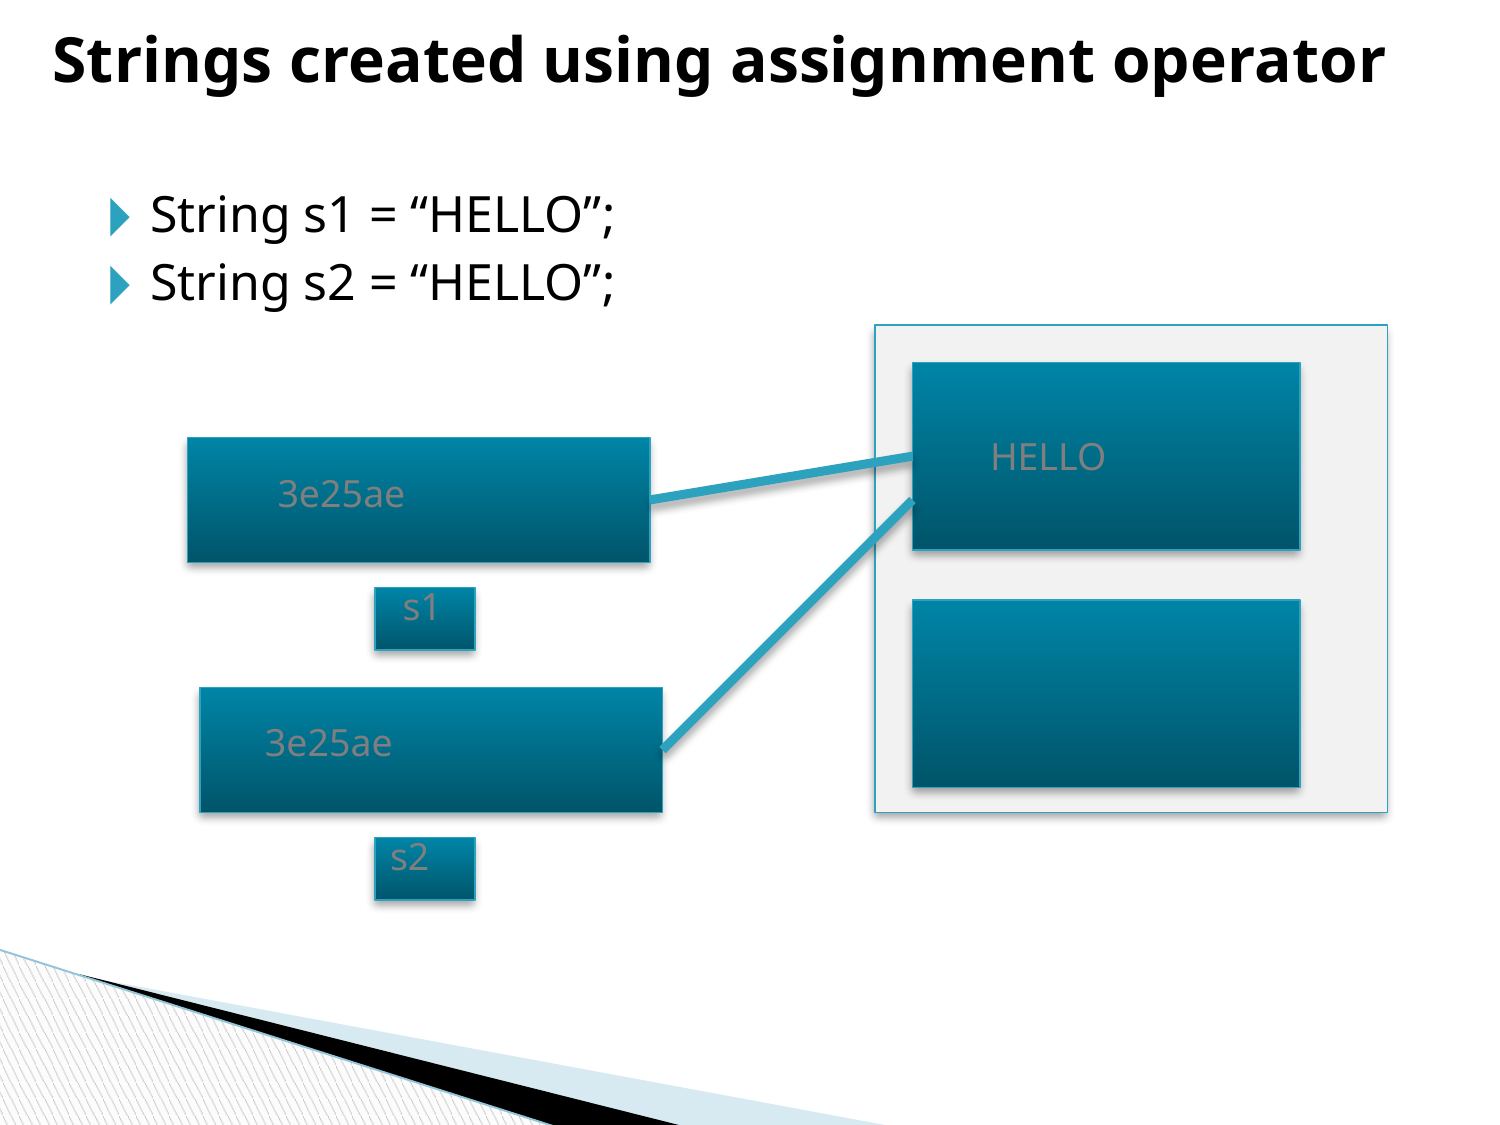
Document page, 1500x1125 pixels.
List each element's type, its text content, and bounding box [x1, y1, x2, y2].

text_box [375, 837, 475, 900]
list String s1 = “HELLO”; String s2 = “HELLO”; [75, 174, 1425, 1026]
text_box [912, 362, 1300, 550]
title Strings created using assignment operator [37, 12, 1463, 104]
text_box [375, 587, 475, 650]
text_box [199, 687, 663, 813]
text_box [662, 499, 913, 751]
text_box 3e25ae [262, 462, 575, 523]
text_box [874, 324, 1388, 813]
text_box s2 [374, 824, 463, 885]
text_box [187, 437, 650, 563]
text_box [649, 455, 913, 501]
text_box s1 [387, 574, 488, 635]
text_box [912, 600, 1300, 788]
text_box 3e25ae [249, 711, 563, 772]
text_box HELLO [975, 424, 1238, 485]
